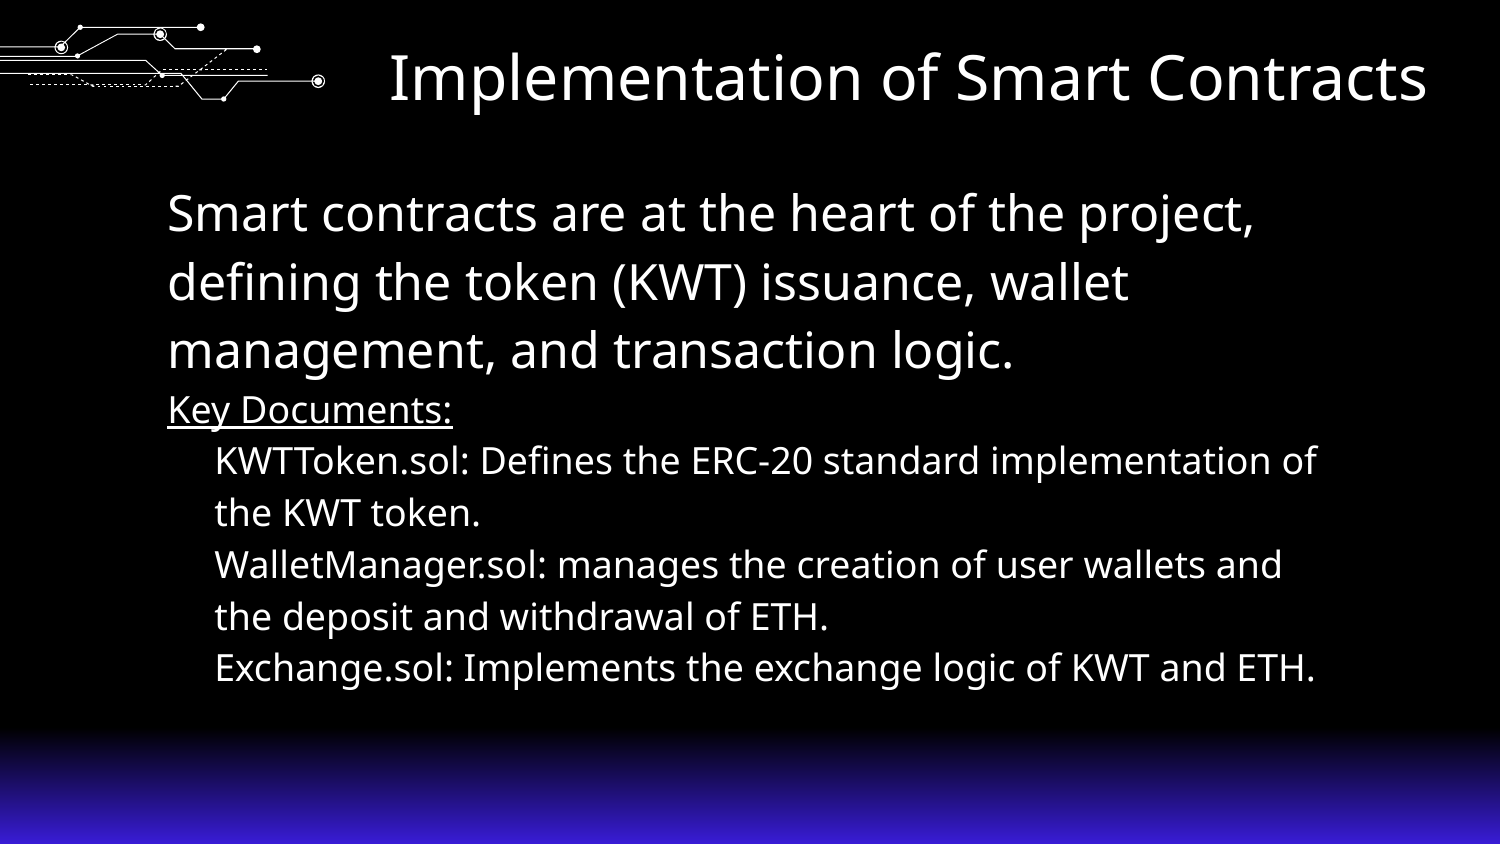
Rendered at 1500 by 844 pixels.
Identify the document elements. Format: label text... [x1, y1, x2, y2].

text_box Smart contracts are at the heart of the project, defining the token (KWT) issuance, wallet management, and transaction logic. Key Documents: KWTToken.sol: Defines the ERC-20 standard implementation of the KWT token. WalletManager.sol: manages the creation of user wallets and the deposit and withdrawal of ETH. Exchange.sol: Implements the exchange logic of KWT and ETH. [152, 164, 1348, 697]
title Implementation of Smart Contracts [287, 23, 1500, 118]
